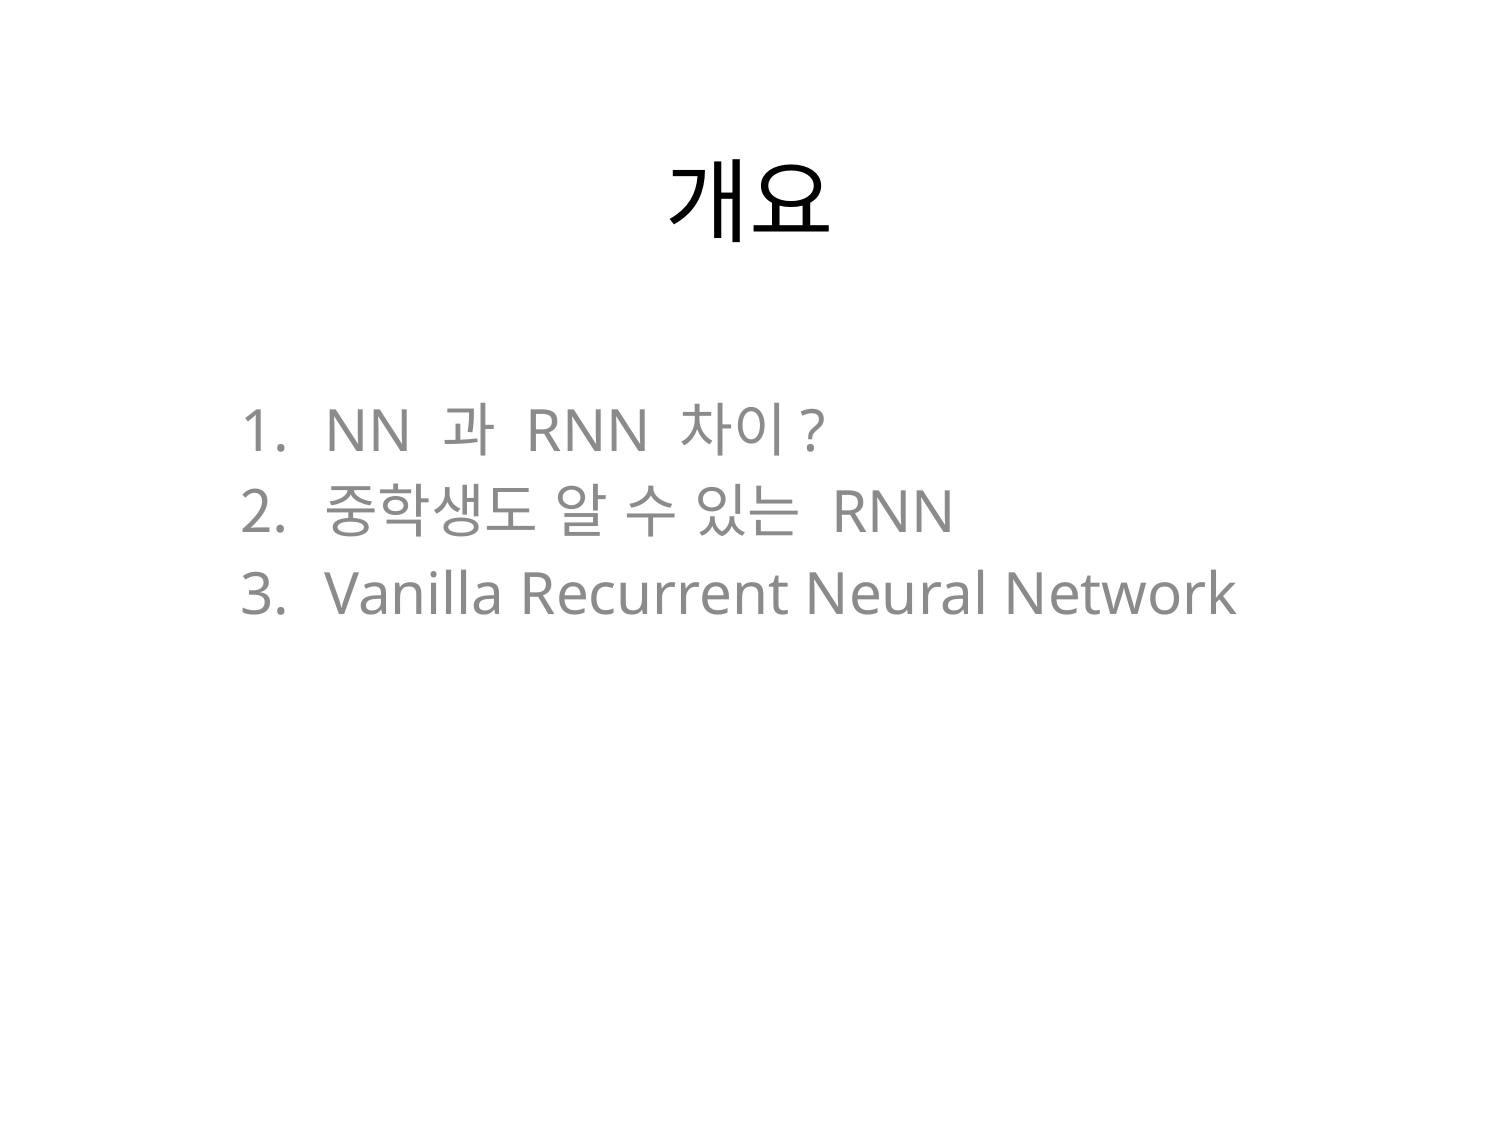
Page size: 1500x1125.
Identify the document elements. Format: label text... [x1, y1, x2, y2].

title 개요 [112, 78, 1388, 320]
subtitle NN 과 RNN 차이? 중학생도 알 수 있는 RNN Vanilla Recurrent Neural Network [225, 385, 1275, 965]
